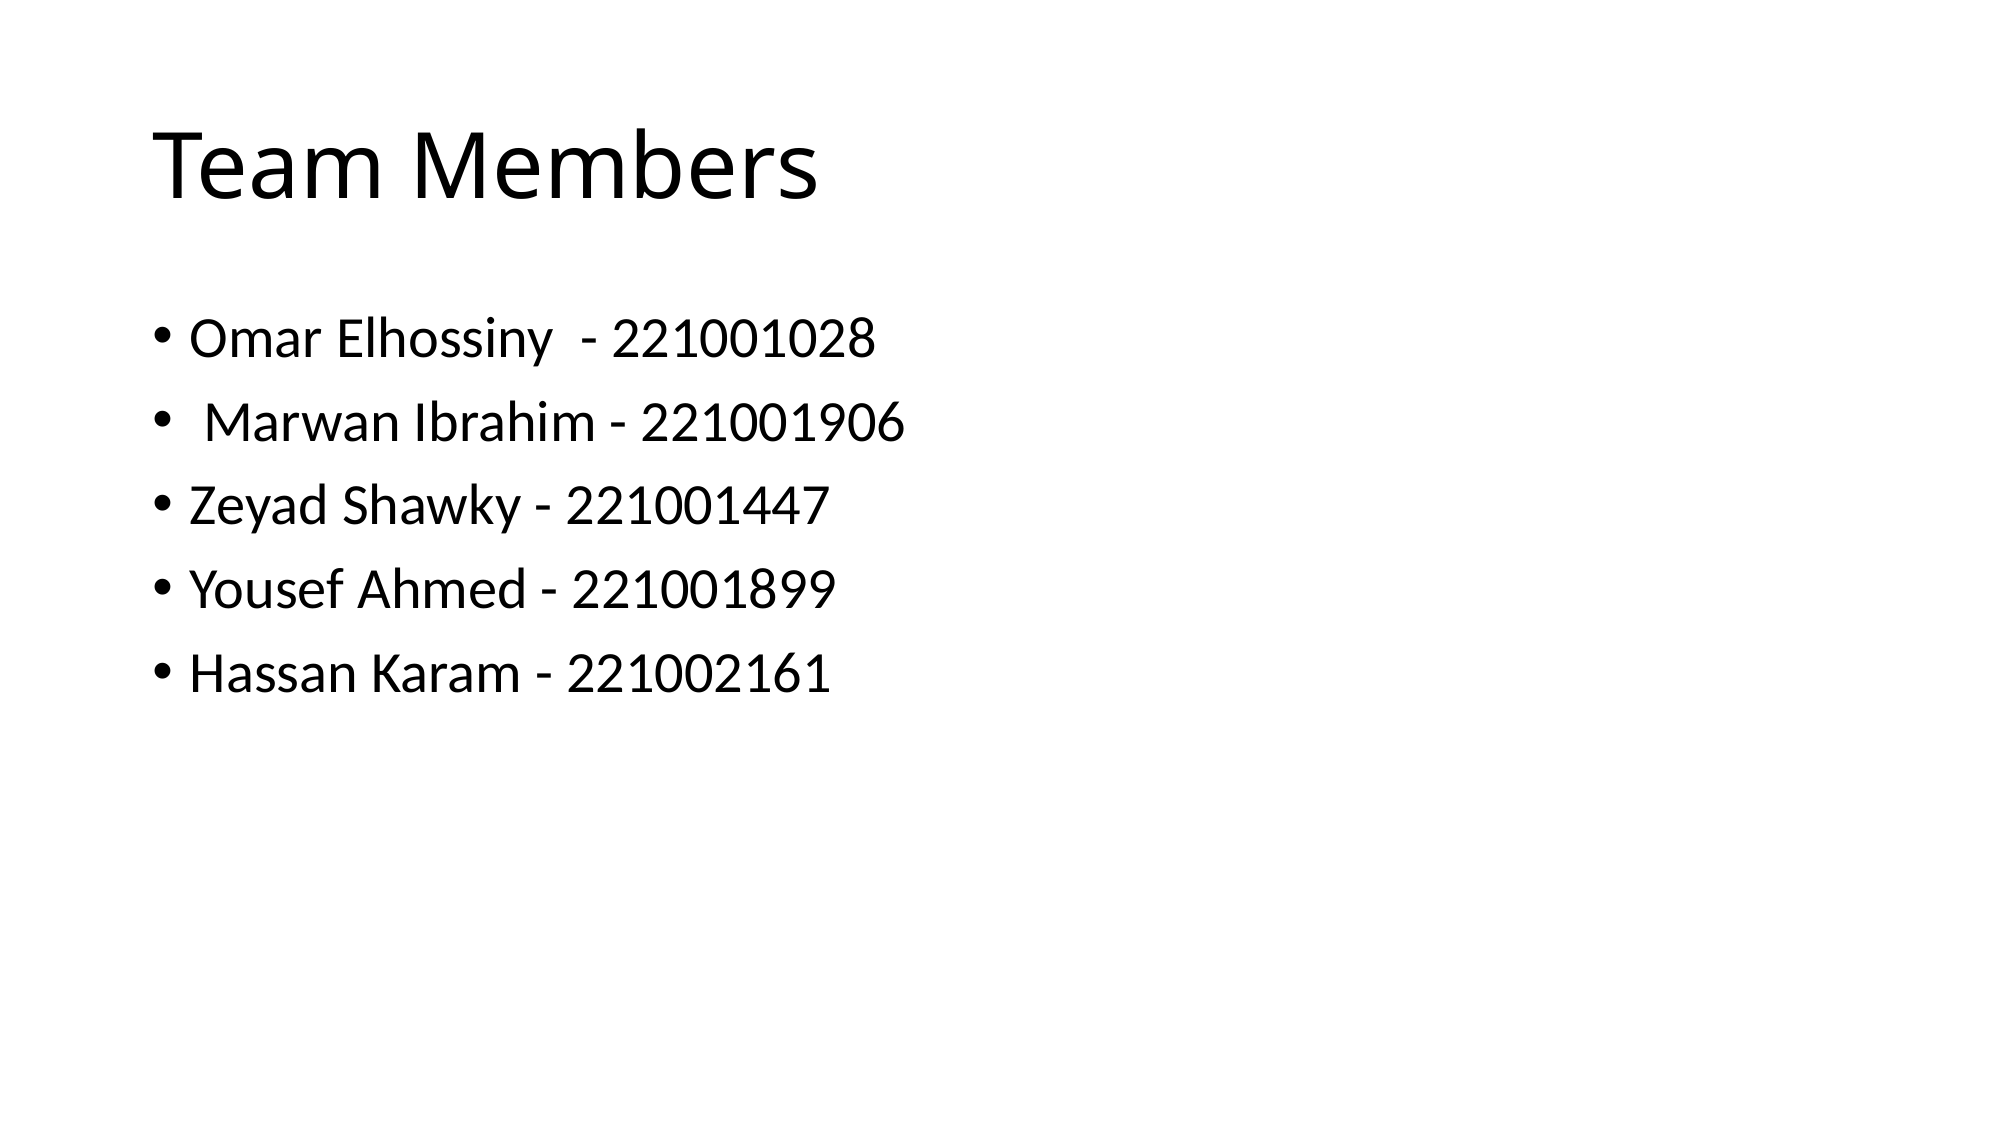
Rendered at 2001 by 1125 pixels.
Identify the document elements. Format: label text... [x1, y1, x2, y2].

list Omar Elhossiny - 221001028 Marwan Ibrahim - 221001906 Zeyad Shawky - 221001447 Yousef Ahmed - 221001899 Hassan Karam - 221002161 [137, 299, 1863, 1014]
title Team Members [137, 59, 1863, 278]
